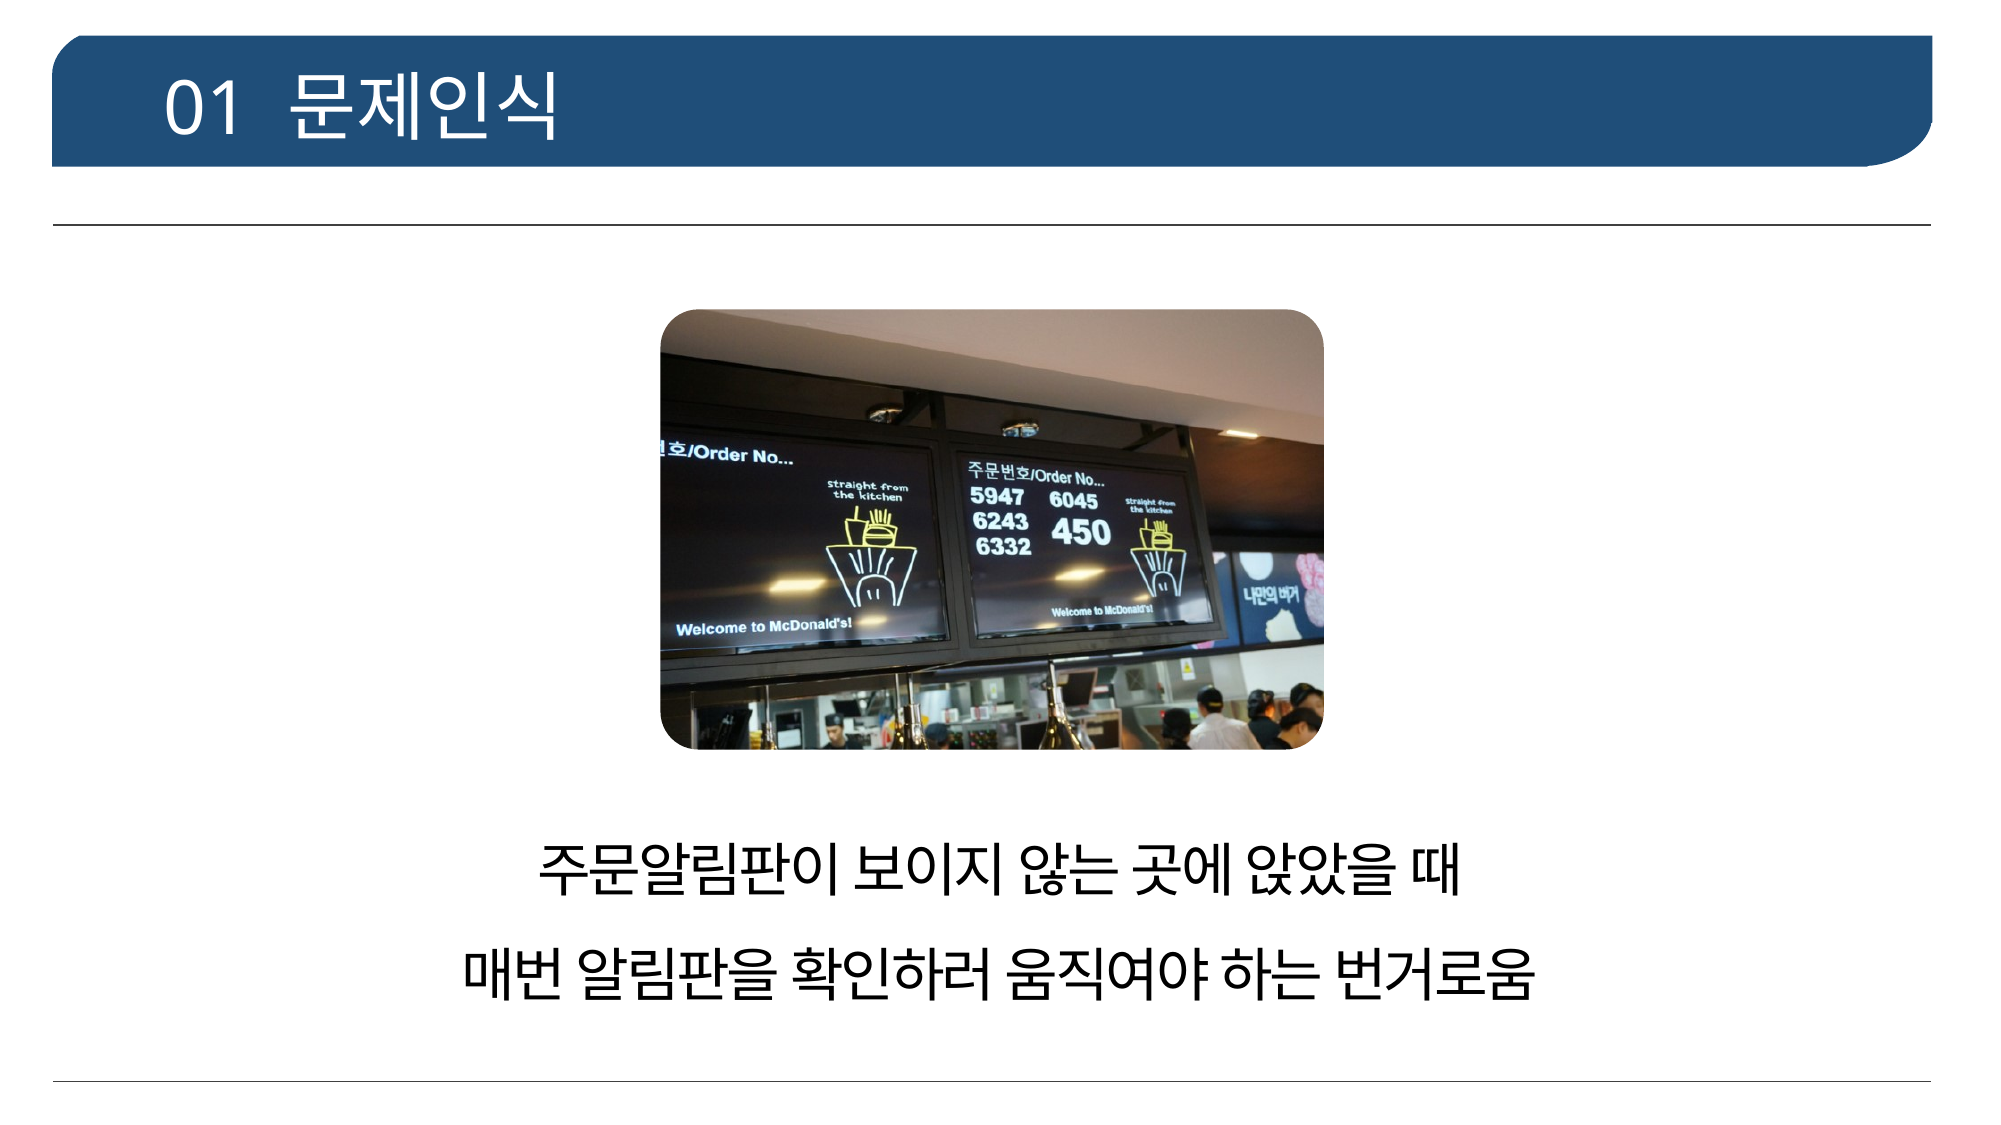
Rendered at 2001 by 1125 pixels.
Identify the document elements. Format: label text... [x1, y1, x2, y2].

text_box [53, 36, 1932, 166]
picture [660, 309, 1324, 750]
text_box 주문알림판이 보이지 않는 곳에 앉았을 때 매번 알림판을 확인하러 움직여야 하는 번거로움 [242, 790, 1758, 1016]
